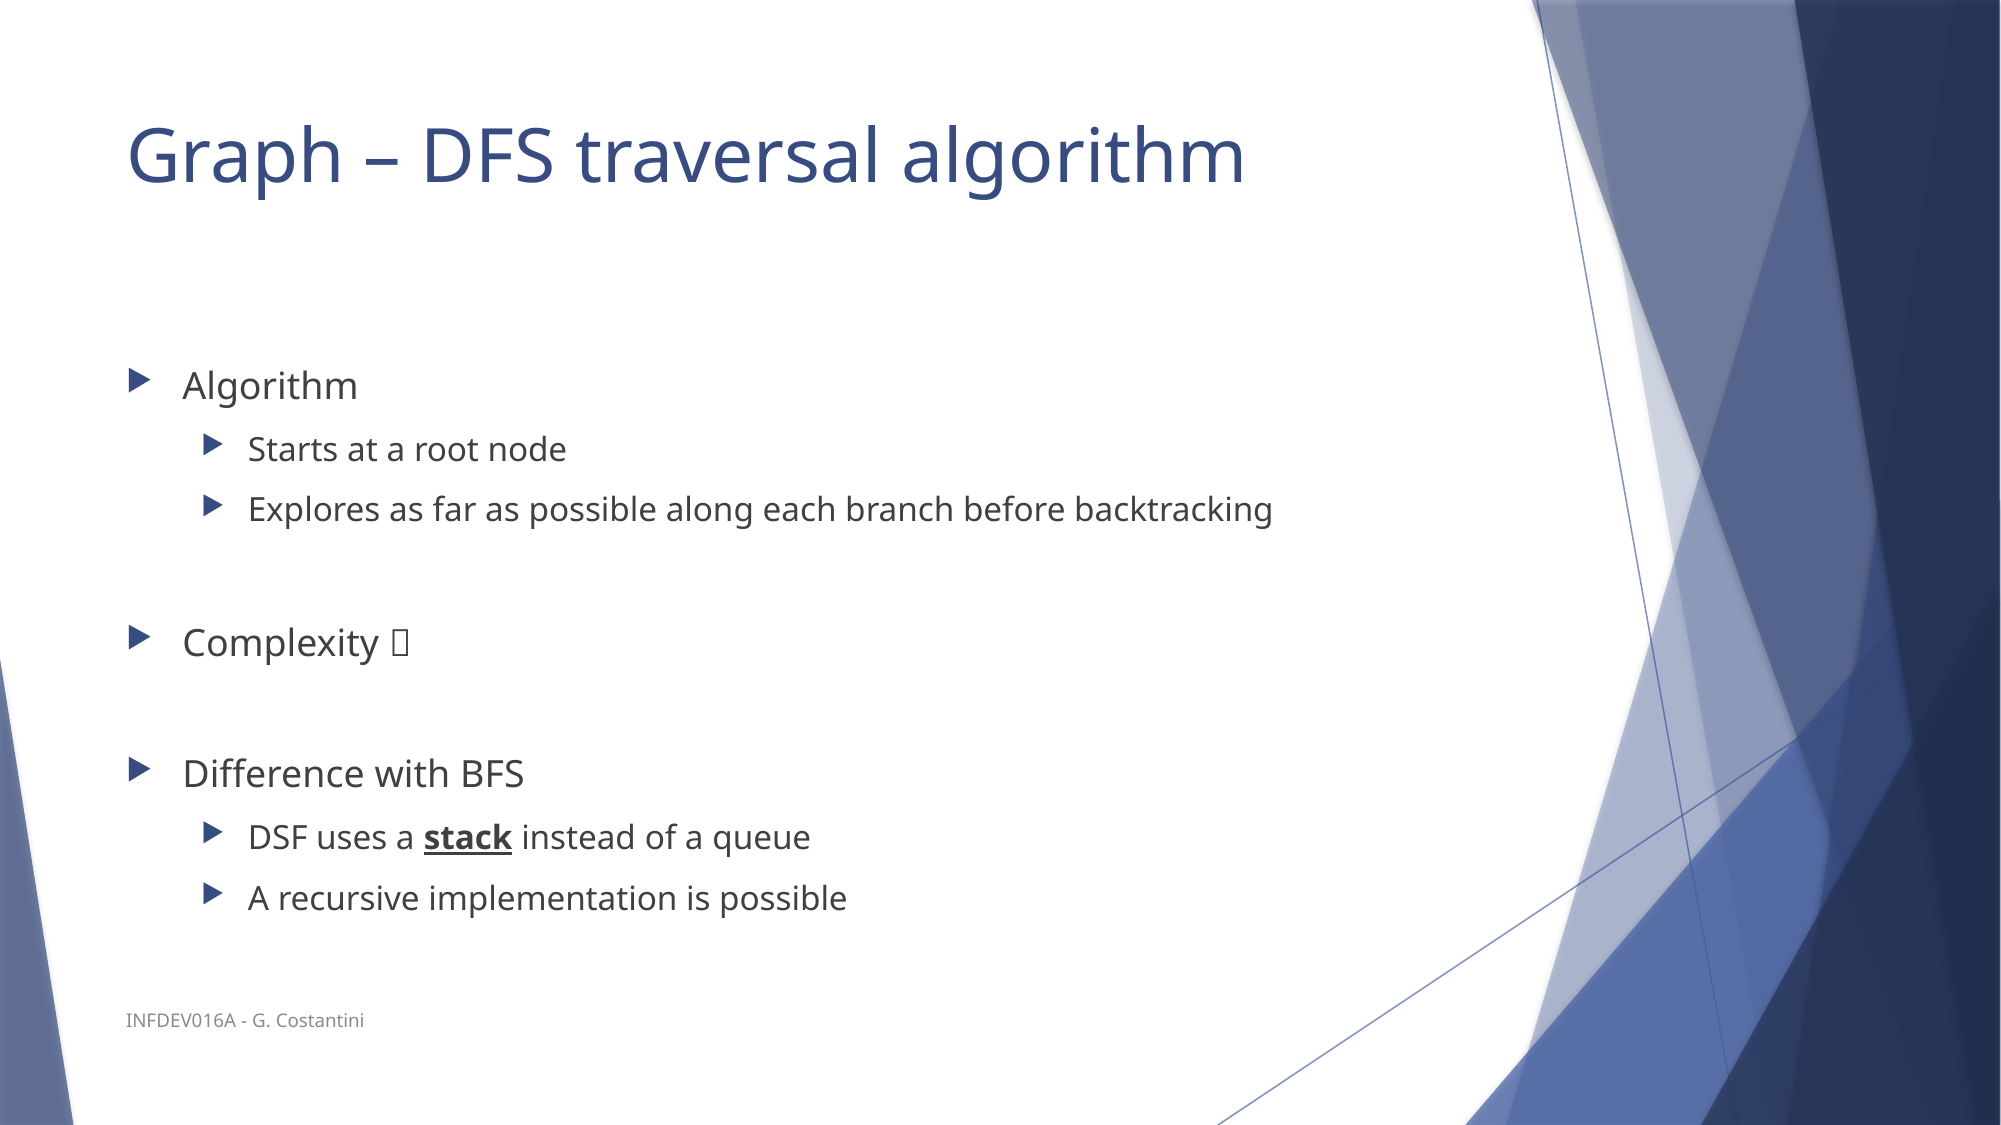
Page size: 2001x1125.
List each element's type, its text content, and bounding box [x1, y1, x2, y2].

footer INFDEV016A - G. Costantini [111, 991, 1145, 1051]
title Graph – DFS traversal algorithm [111, 99, 1522, 317]
